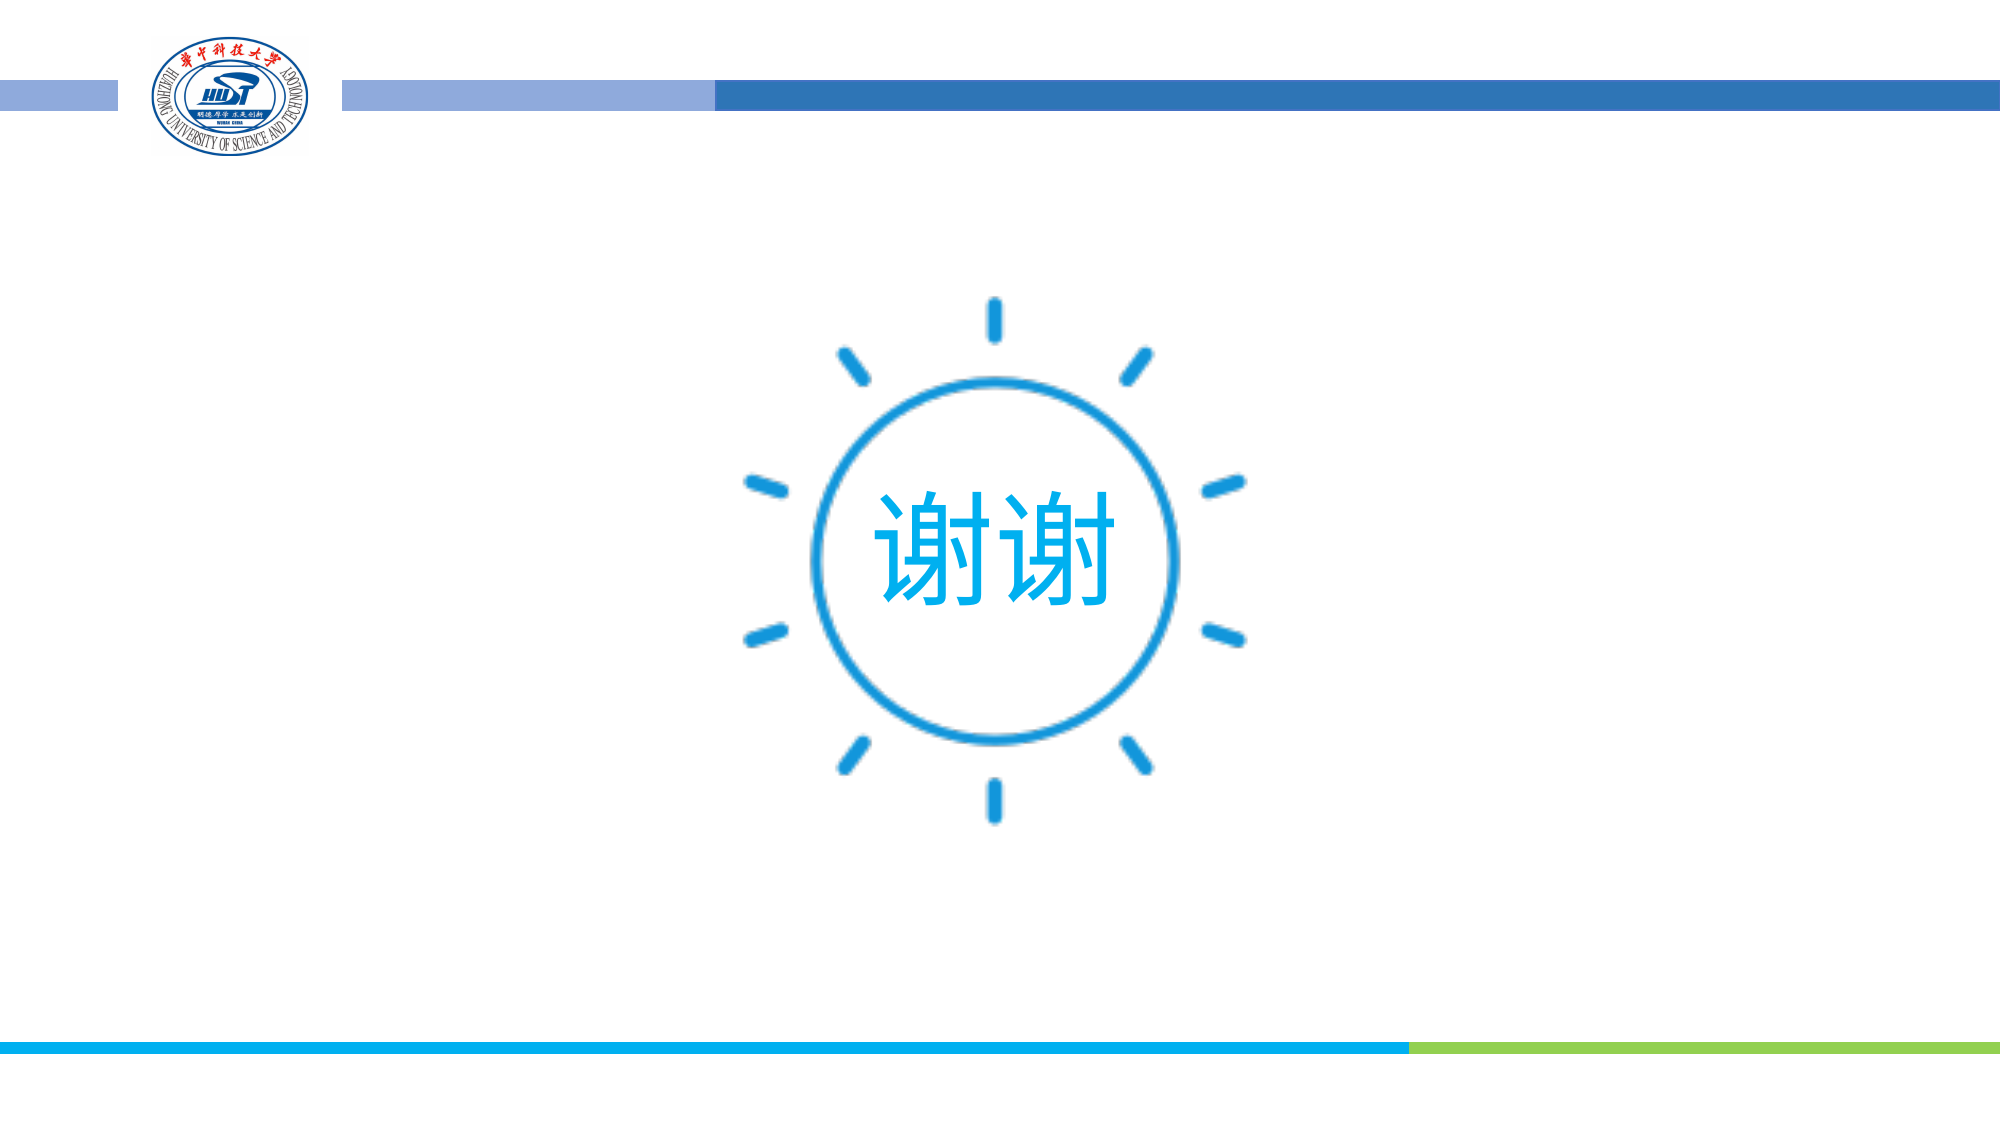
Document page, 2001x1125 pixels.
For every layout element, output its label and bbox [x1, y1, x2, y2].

picture [681, 244, 1318, 881]
text_box [342, 80, 715, 111]
text_box [1409, 1042, 2000, 1054]
text_box [715, 80, 2000, 111]
text_box [0, 1042, 1409, 1054]
text_box [0, 80, 118, 111]
picture [151, 36, 309, 156]
